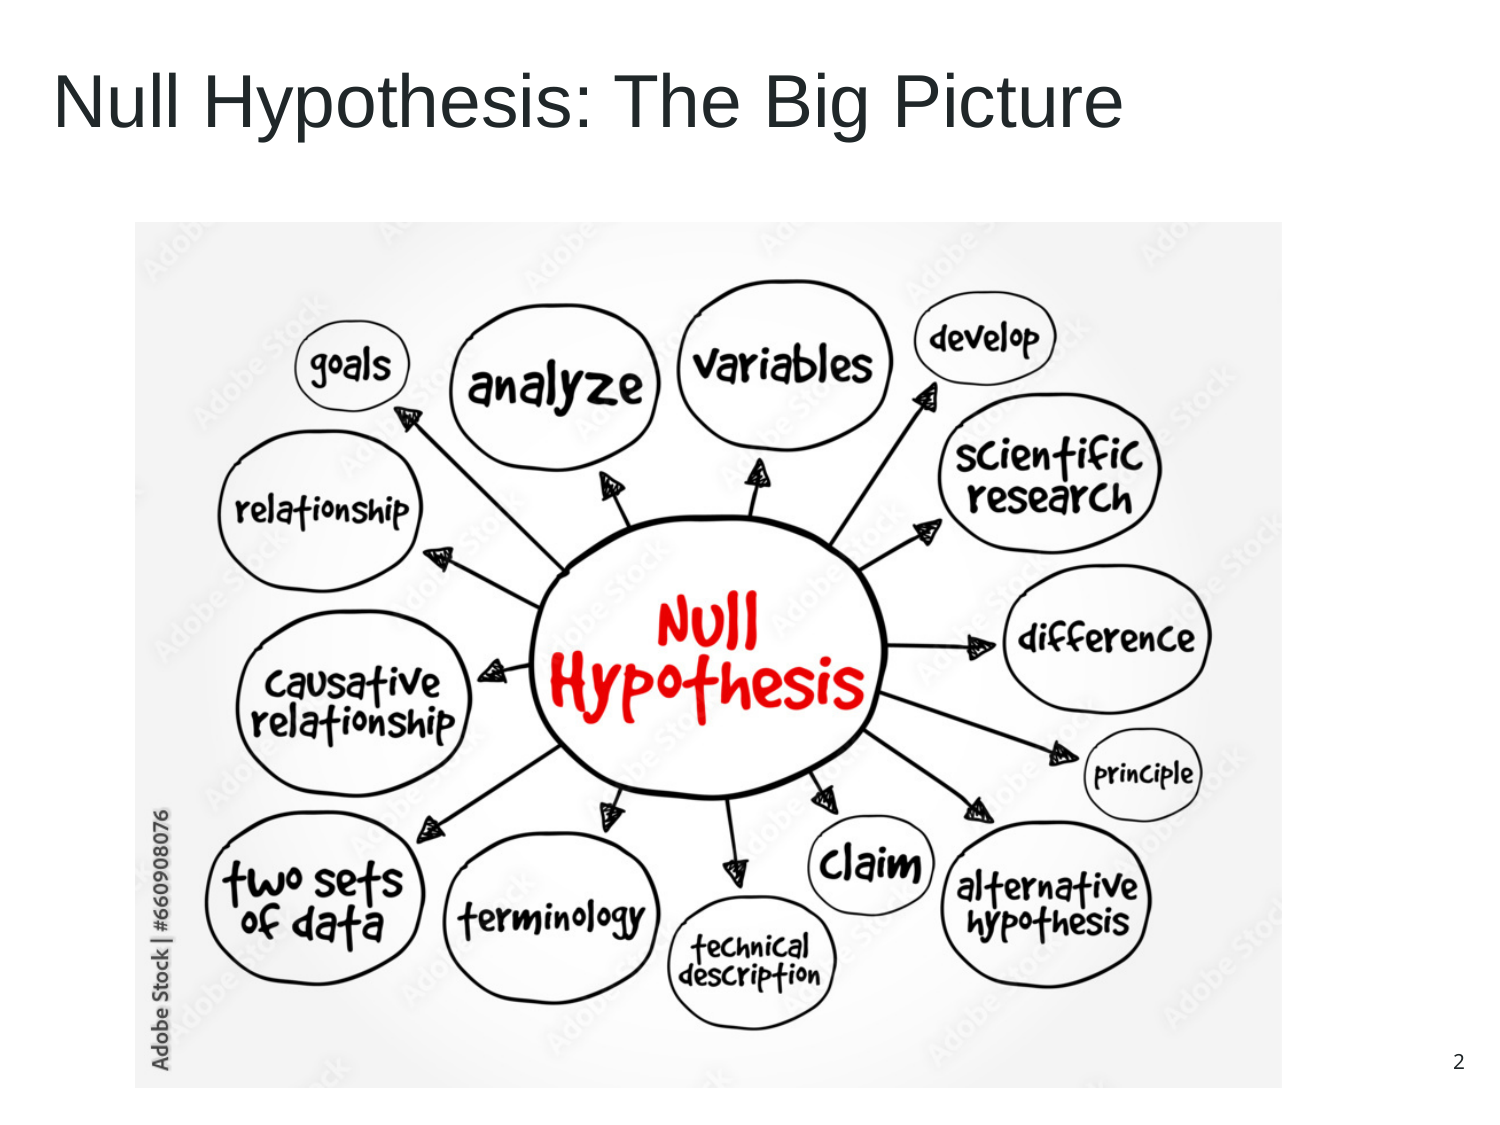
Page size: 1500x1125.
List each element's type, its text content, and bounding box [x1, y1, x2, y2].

slide_number 2 [1389, 1019, 1480, 1106]
picture [135, 222, 1282, 1088]
title Null Hypothesis: The Big Picture [37, 37, 1435, 163]
